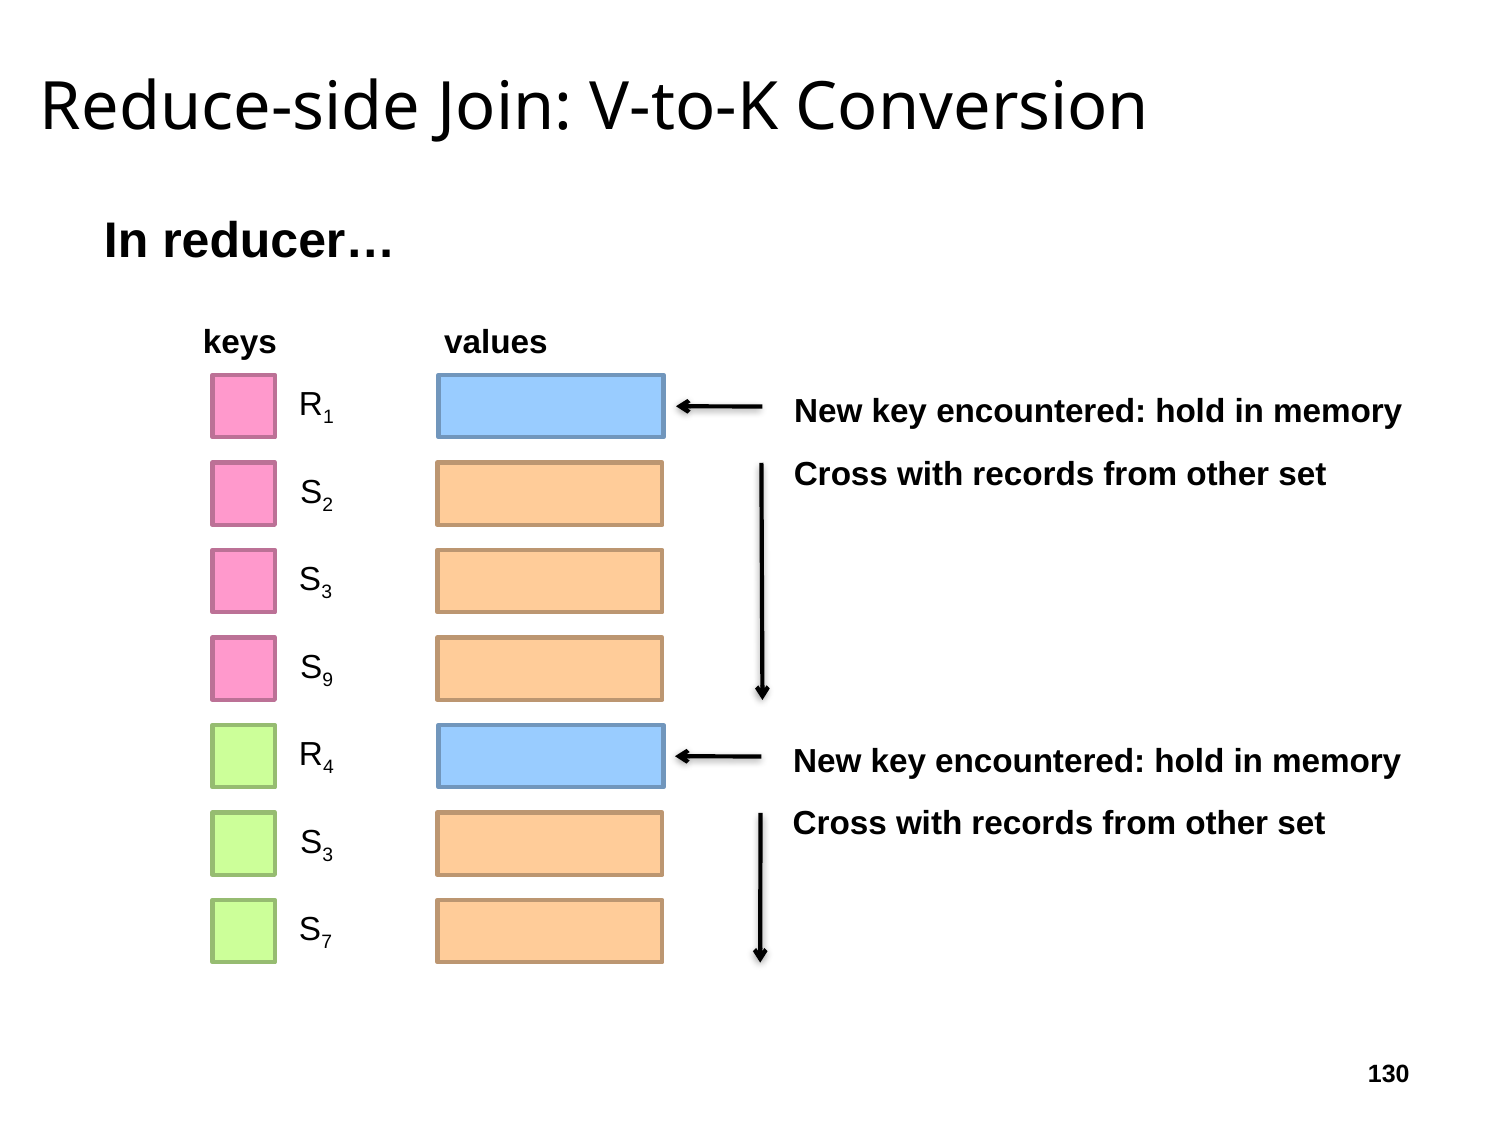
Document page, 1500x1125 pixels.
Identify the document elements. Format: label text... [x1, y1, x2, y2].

text_box New key encountered: hold in memory [778, 731, 1418, 787]
text_box New key encountered: hold in memory [779, 381, 1419, 437]
text_box [435, 810, 664, 877]
text_box [436, 723, 666, 789]
text_box S2 [285, 462, 348, 523]
text_box [435, 460, 664, 527]
text_box Cross with records from other set [778, 444, 1343, 500]
slide_number 130 [1074, 1042, 1425, 1103]
text_box R4 [284, 725, 349, 786]
title Reduce-side Join: V-to-K Conversion [24, 18, 1451, 188]
text_box keys [188, 312, 292, 368]
text_box R1 [284, 375, 349, 436]
text_box values [429, 312, 563, 368]
text_box [435, 898, 664, 964]
text_box [210, 460, 277, 527]
text_box S3 [284, 549, 348, 611]
text_box S9 [285, 637, 348, 698]
text_box [210, 810, 277, 877]
text_box [210, 373, 277, 439]
text_box [435, 635, 664, 702]
text_box S3 [285, 812, 348, 873]
text_box In reducer… [89, 199, 411, 275]
text_box S7 [284, 900, 348, 961]
text_box Cross with records from other set [777, 794, 1342, 850]
text_box [210, 723, 277, 789]
text_box [436, 373, 666, 439]
text_box [210, 635, 277, 702]
text_box [435, 548, 664, 614]
text_box [210, 548, 277, 614]
text_box [210, 898, 277, 964]
